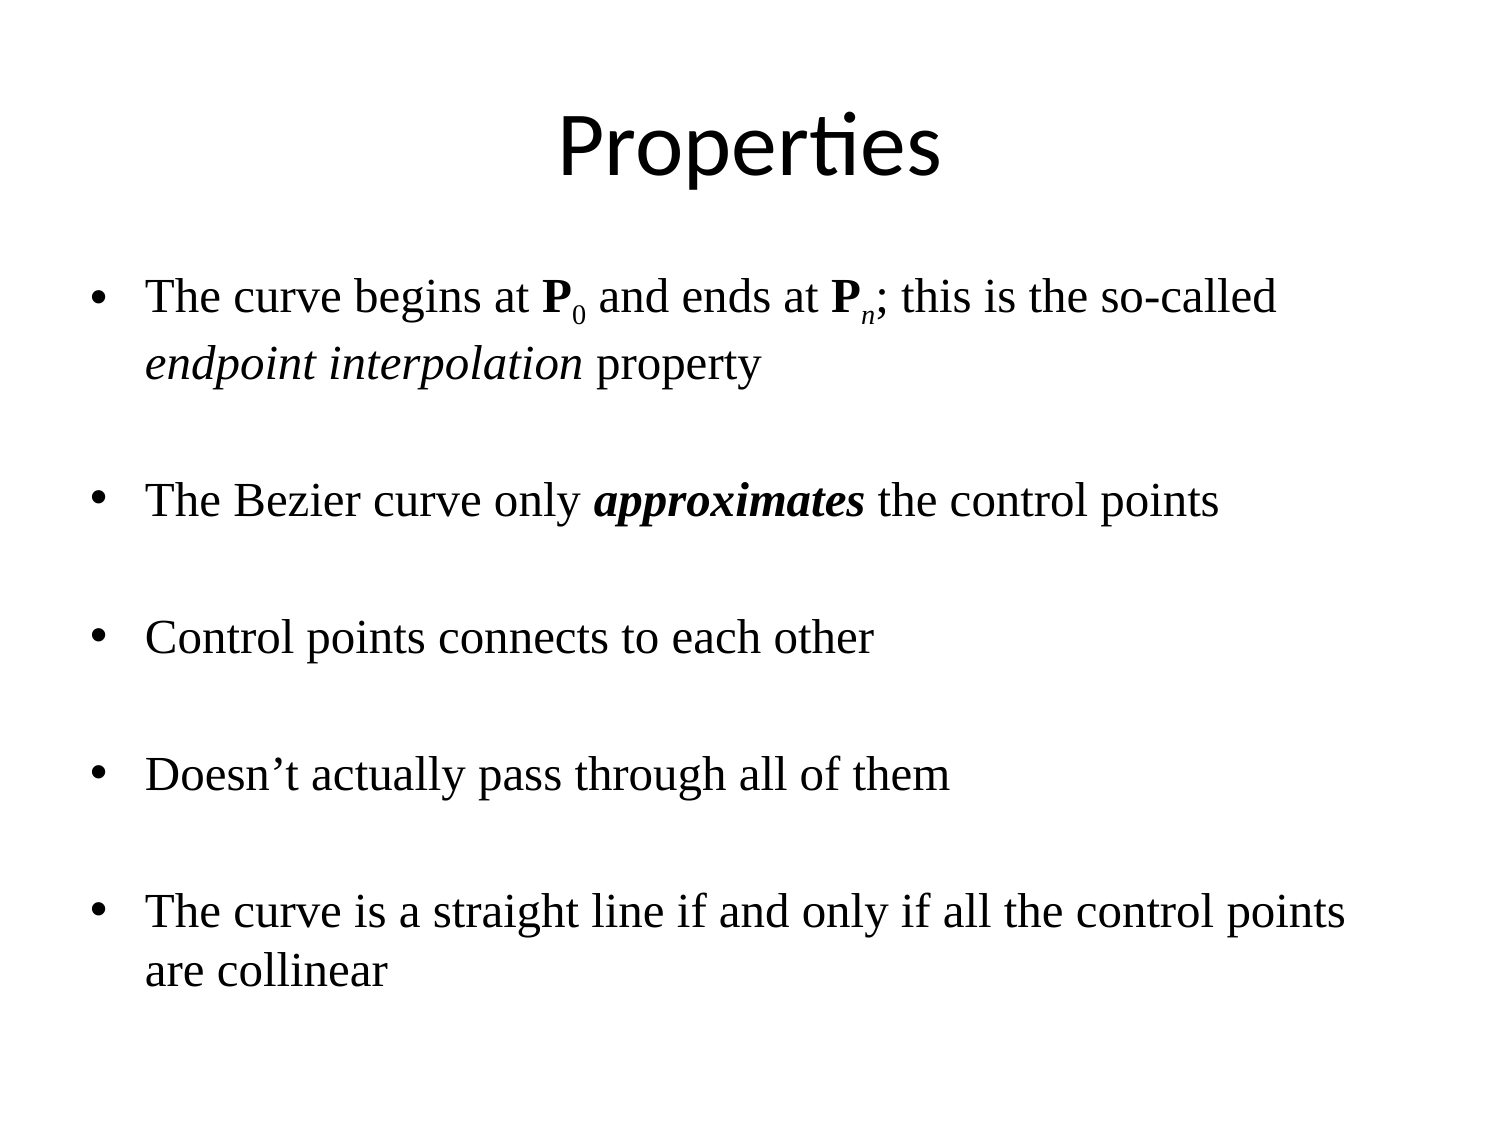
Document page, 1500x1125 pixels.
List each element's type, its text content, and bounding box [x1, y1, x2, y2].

list The curve begins at P0 and ends at Pn; this is the so-called endpoint interpolation property The Bezier curve only approximates the control points Control points connects to each other Doesn’t actually pass through all of them The curve is a straight line if and only if all the control points are collinear [75, 187, 1425, 1005]
title Properties [75, 45, 1425, 187]
